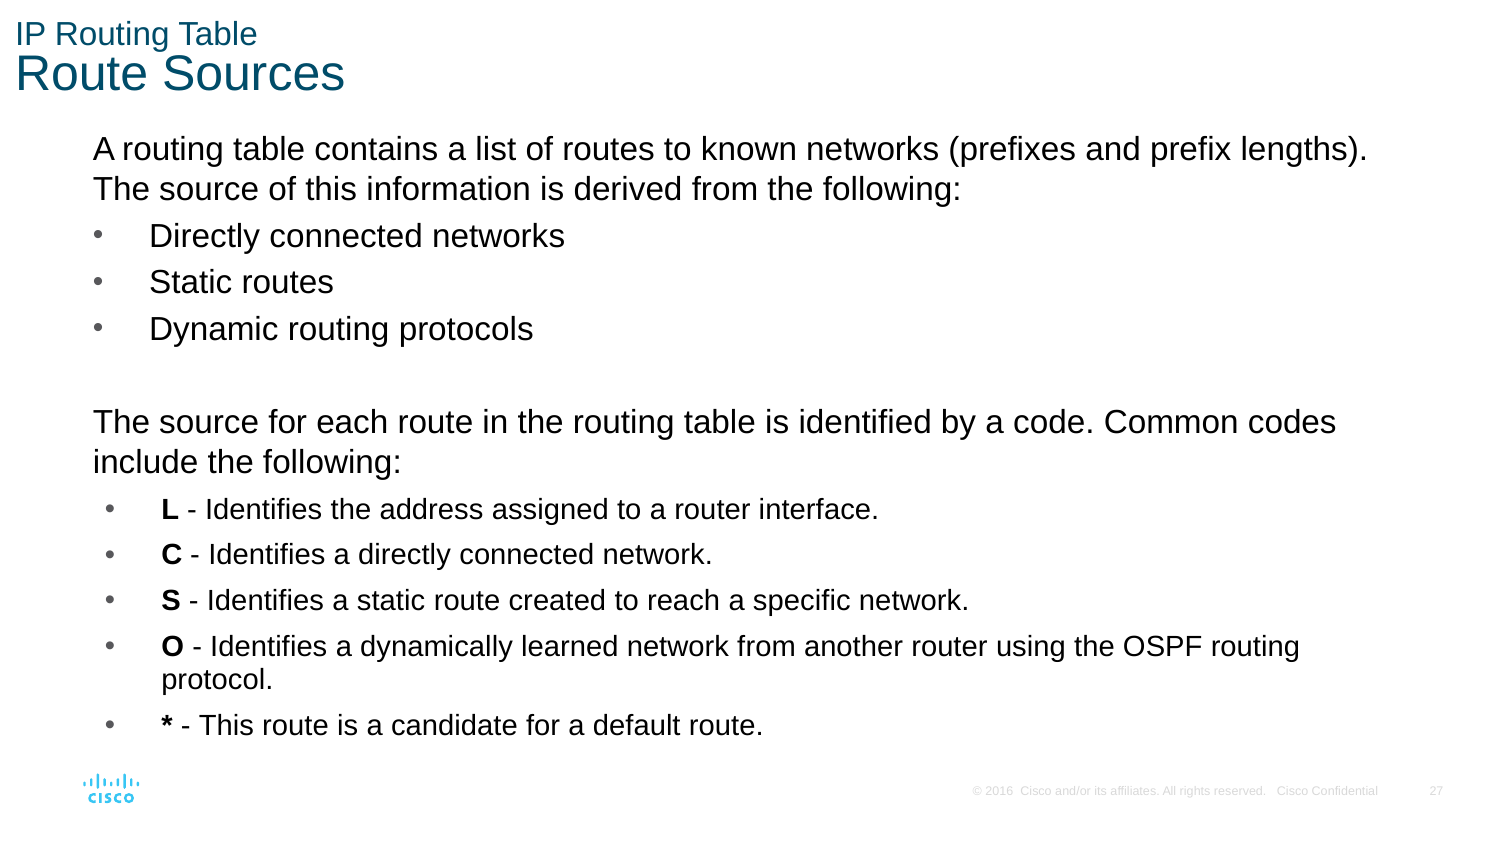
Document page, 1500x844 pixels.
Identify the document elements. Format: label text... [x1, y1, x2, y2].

list A routing table contains a list of routes to known networks (prefixes and prefix lengths). The source of this information is derived from the following: Directly connected networks Static routes Dynamic routing protocols The source for each route in the routing table is identified by a code. Common codes include the following: L - Identifies the address assigned to a router interface. C - Identifies a directly connected network. S - Identifies a static route created to reach a specific network. O - Identifies a dynamically learned network from another router using the OSPF routing protocol. * - This route is a candidate for a default route. [77, 120, 1437, 726]
title IP Routing Table Route Sources [0, 0, 1369, 121]
